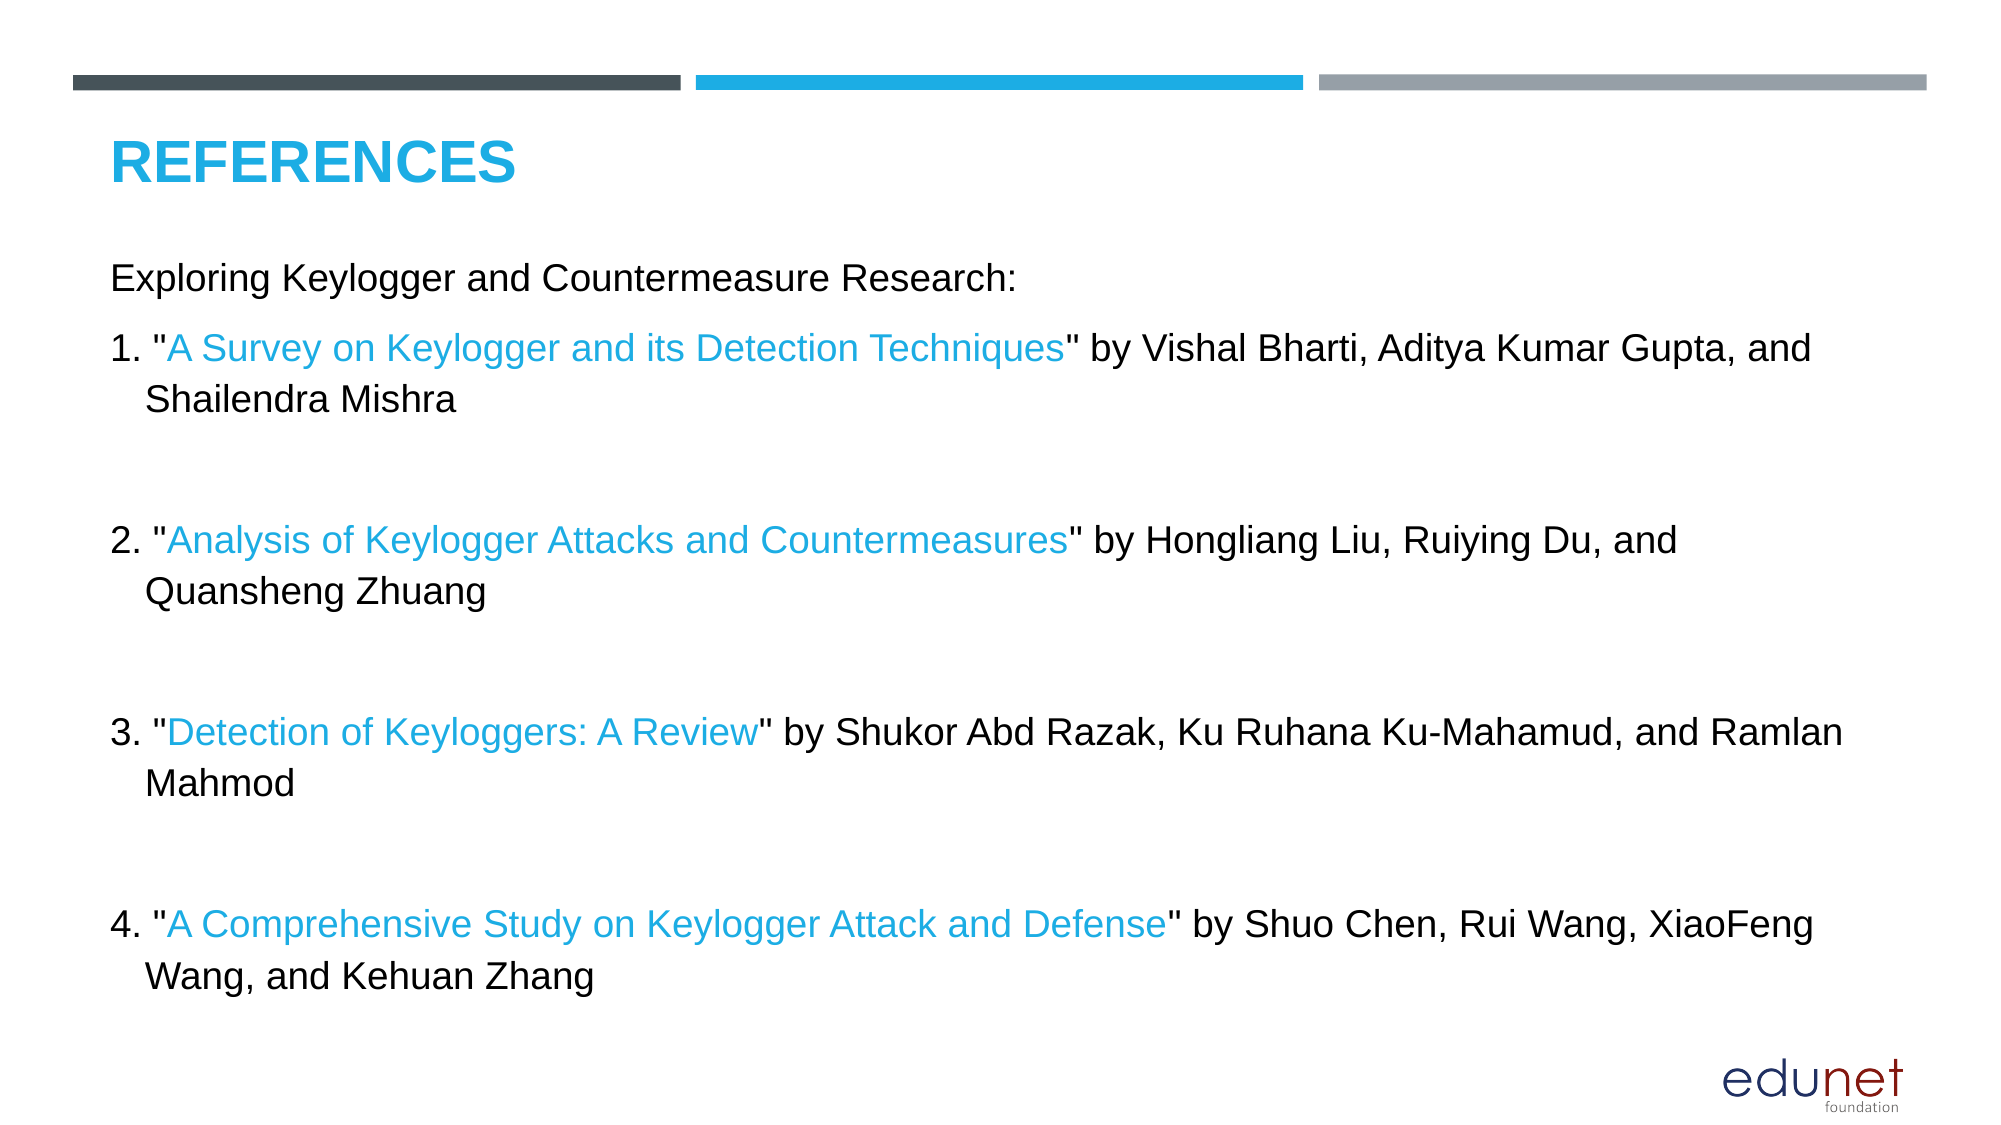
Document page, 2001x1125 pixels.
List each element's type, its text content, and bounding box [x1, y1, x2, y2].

title REFERENCES [95, 115, 1905, 203]
picture [1719, 1056, 1905, 1116]
list Exploring Keylogger and Countermeasure Research: 1. "A Survey on Keylogger and its Detection Techniques" by Vishal Bharti, Aditya Kumar Gupta, and Shailendra Mishra 2. "Analysis of Keylogger Attacks and Countermeasures" by Hongliang Liu, Ruiying Du, and Quansheng Zhuang 3. "Detection of Keyloggers: A Review" by Shukor Abd Razak, Ku Ruhana Ku-Mahamud, and Ramlan Mahmod 4. "A Comprehensive Study on Keylogger Attack and Defense" by Shuo Chen, Rui Wang, XiaoFeng Wang, and Kehuan Zhang [95, 238, 1883, 1006]
